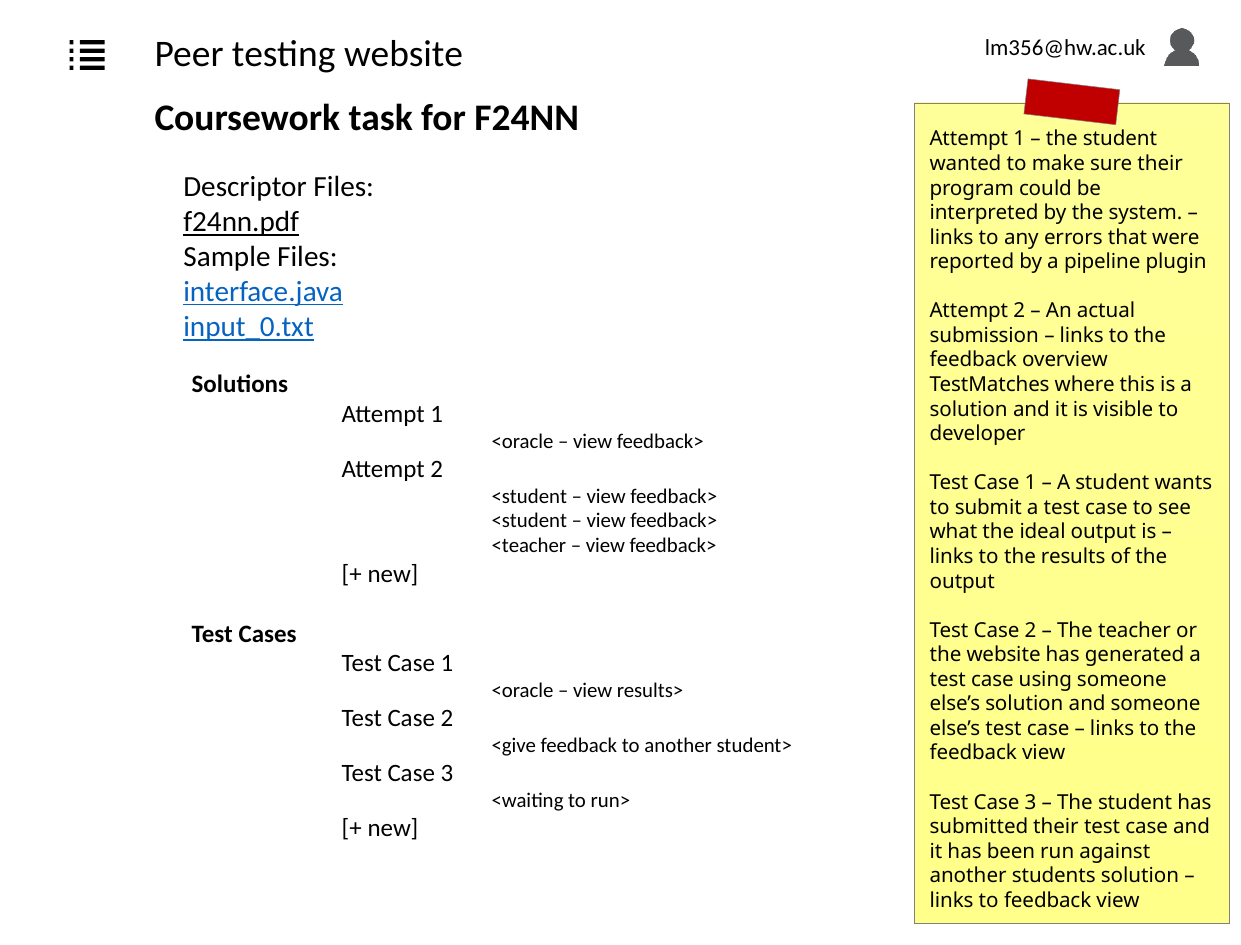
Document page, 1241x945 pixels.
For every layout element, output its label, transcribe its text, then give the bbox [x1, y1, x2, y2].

text_box Solutions Attempt 1 <oracle – view feedback> Attempt 2 <student – view feedback> <student – view feedback> <teacher – view feedback> [+ new] Test Cases Test Case 1 <oracle – view results> Test Case 2 <give feedback to another student> Test Case 3 <waiting to run> [+ new] [176, 360, 914, 849]
text_box Coursework task for F24NN [139, 85, 862, 146]
text_box Peer testing website [139, 21, 915, 82]
text_box lm356@hw.ac.uk [970, 25, 1241, 113]
picture [69, 40, 105, 71]
text_box Descriptor Files: f24nn.pdf Sample Files: interface.java input_0.txt [168, 160, 914, 350]
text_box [914, 84, 1230, 924]
picture [1164, 28, 1199, 66]
